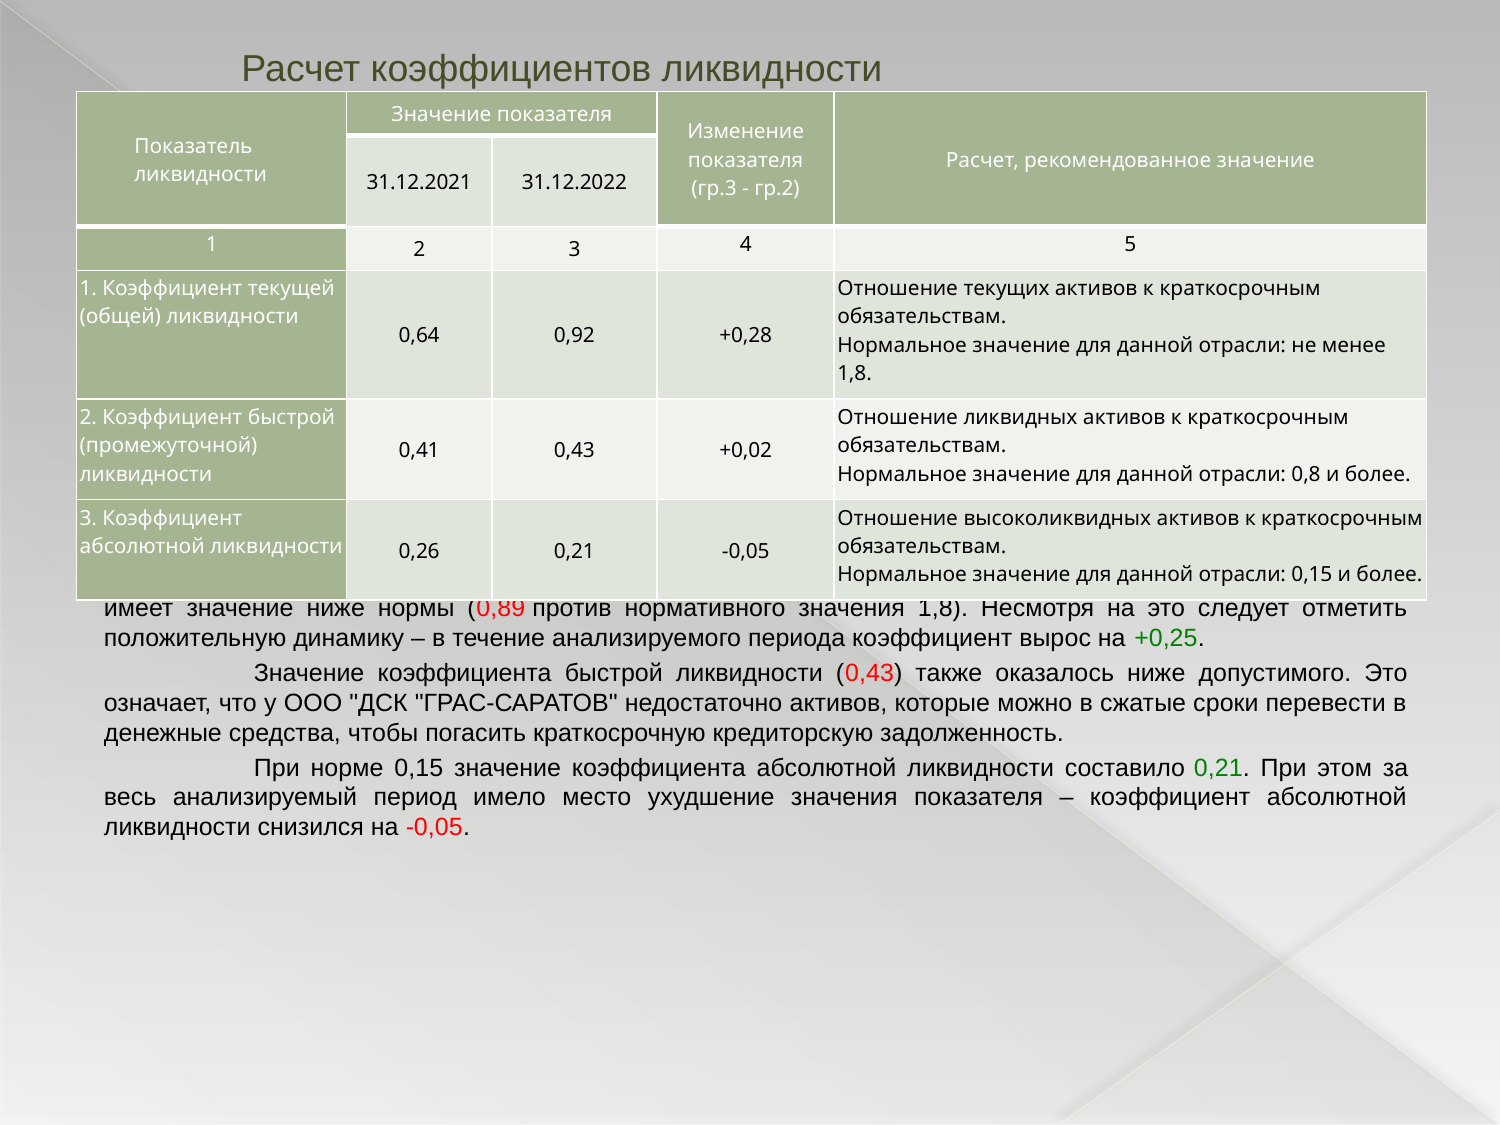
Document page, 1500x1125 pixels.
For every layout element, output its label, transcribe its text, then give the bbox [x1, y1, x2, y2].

table_cell 3 [493, 227, 656, 270]
table_cell 5 [835, 229, 1426, 270]
table_header Изменение показателя (гр.3 - гр.2) [658, 92, 833, 224]
table_cell 0,92 [493, 271, 656, 398]
title Расчет коэффициентов ликвидности [76, 42, 1427, 90]
table_cell Отношение ликвидных активов к краткосрочным обязательствам. Нормальное значение для данной отрасли: 0,8 и более. [835, 400, 1426, 499]
table_cell +0,02 [658, 400, 833, 499]
table_header Расчет, рекомендованное значение [835, 92, 1426, 224]
table_cell 2. Коэффициент быстрой (промежуточной) ликвидности [77, 400, 346, 499]
table_cell +0,28 [658, 271, 833, 398]
table_cell 3. Коэффициент абсолютной ликвидности [77, 500, 346, 599]
table_cell 0,43 [493, 400, 656, 499]
table_cell -0,05 [658, 500, 833, 599]
table_cell 4 [658, 229, 833, 270]
table_cell 1 [77, 229, 346, 270]
table_cell 31.12.2021 [347, 138, 491, 226]
table_cell 0,64 [347, 271, 491, 398]
list На последний день анализируемого периода (31.12.2022) коэффициент текущей ликвидности имеет значение ниже нормы (0,89 против нормативного значения 1,8). Несмотря на это следует отметить положительную динамику – в течение анализируемого периода коэффициент вырос на +0,25. Значение коэффициента быстрой ликвидности (0,43) также оказалось ниже допустимого. Это означает, что у ООО "ДСК "ГРАС-САРАТОВ" недостаточно активов, которые можно в сжатые сроки перевести в денежные средства, чтобы погасить краткосрочную кредиторскую задолженность. При норме 0,15 значение коэффициента абсолютной ликвидности составило 0,21. При этом за весь анализируемый период имело место ухудшение значения показателя – коэффициент абсолютной ликвидности снизился на -0,05. [78, 601, 1424, 1035]
table_cell 0,26 [347, 500, 491, 599]
table_header Значение показателя [347, 92, 656, 133]
table_cell 2 [347, 227, 491, 270]
table_cell Отношение высоколиквидных активов к краткосрочным обязательствам. Нормальное значение для данной отрасли: 0,15 и более. [835, 500, 1426, 599]
table_cell 31.12.2022 [493, 138, 656, 226]
table_header Показатель ликвидности [77, 92, 346, 224]
table_cell 1. Коэффициент текущей (общей) ликвидности [77, 271, 346, 398]
table_cell 0,41 [347, 400, 491, 499]
table_cell 0,21 [493, 500, 656, 599]
table_cell Отношение текущих активов к краткосрочным обязательствам. Нормальное значение для данной отрасли: не менее 1,8. [835, 271, 1426, 398]
